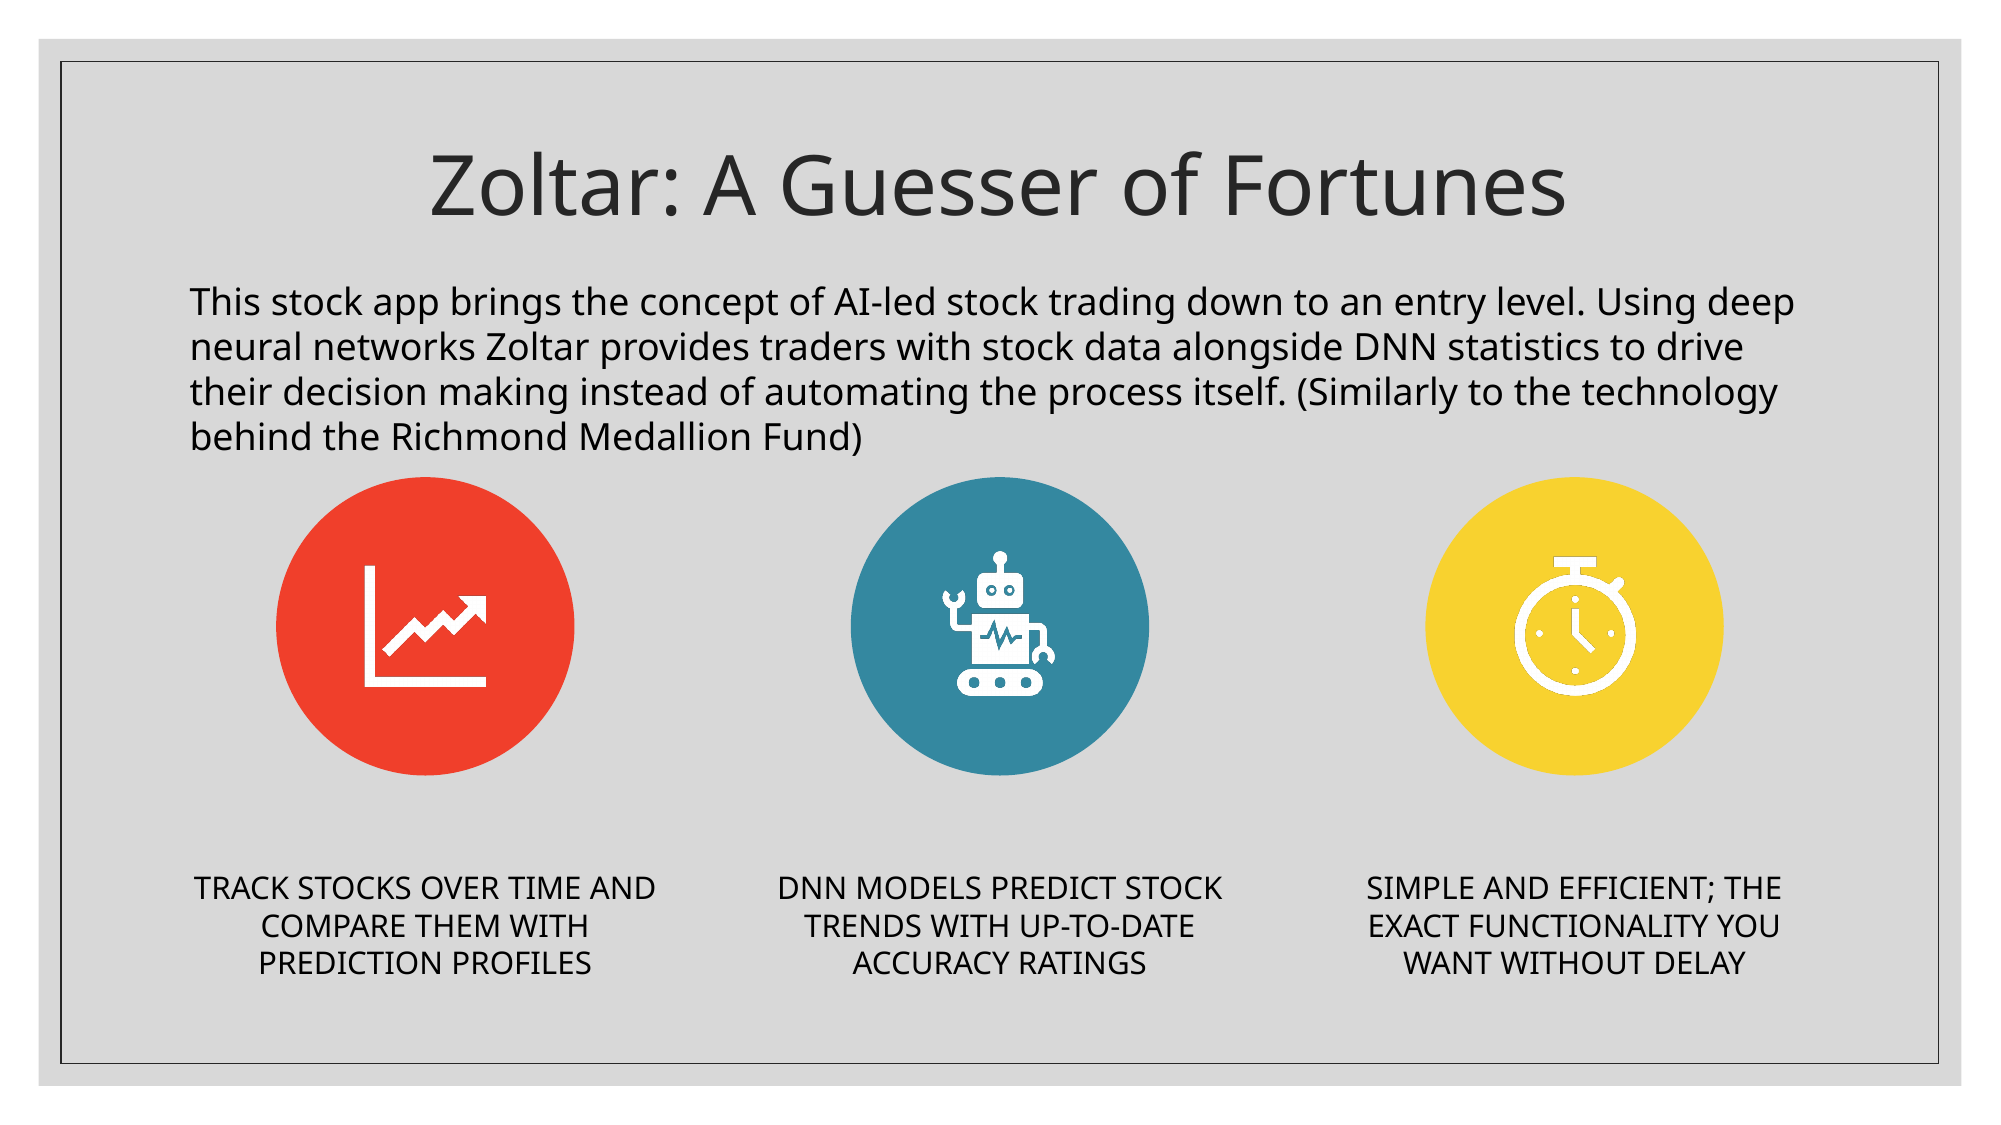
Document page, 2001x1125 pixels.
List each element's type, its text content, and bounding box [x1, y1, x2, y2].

title Zoltar: A Guesser of Fortunes [174, 105, 1825, 271]
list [174, 473, 1825, 991]
text_box This stock app brings the concept of AI-led stock trading down to an entry level. Using deep neural networks Zoltar provides traders with stock data alongside DNN statistics to drive their decision making instead of automating the process itself. (Similarly to the technology behind the Richmond Medallion Fund) [174, 271, 1825, 466]
